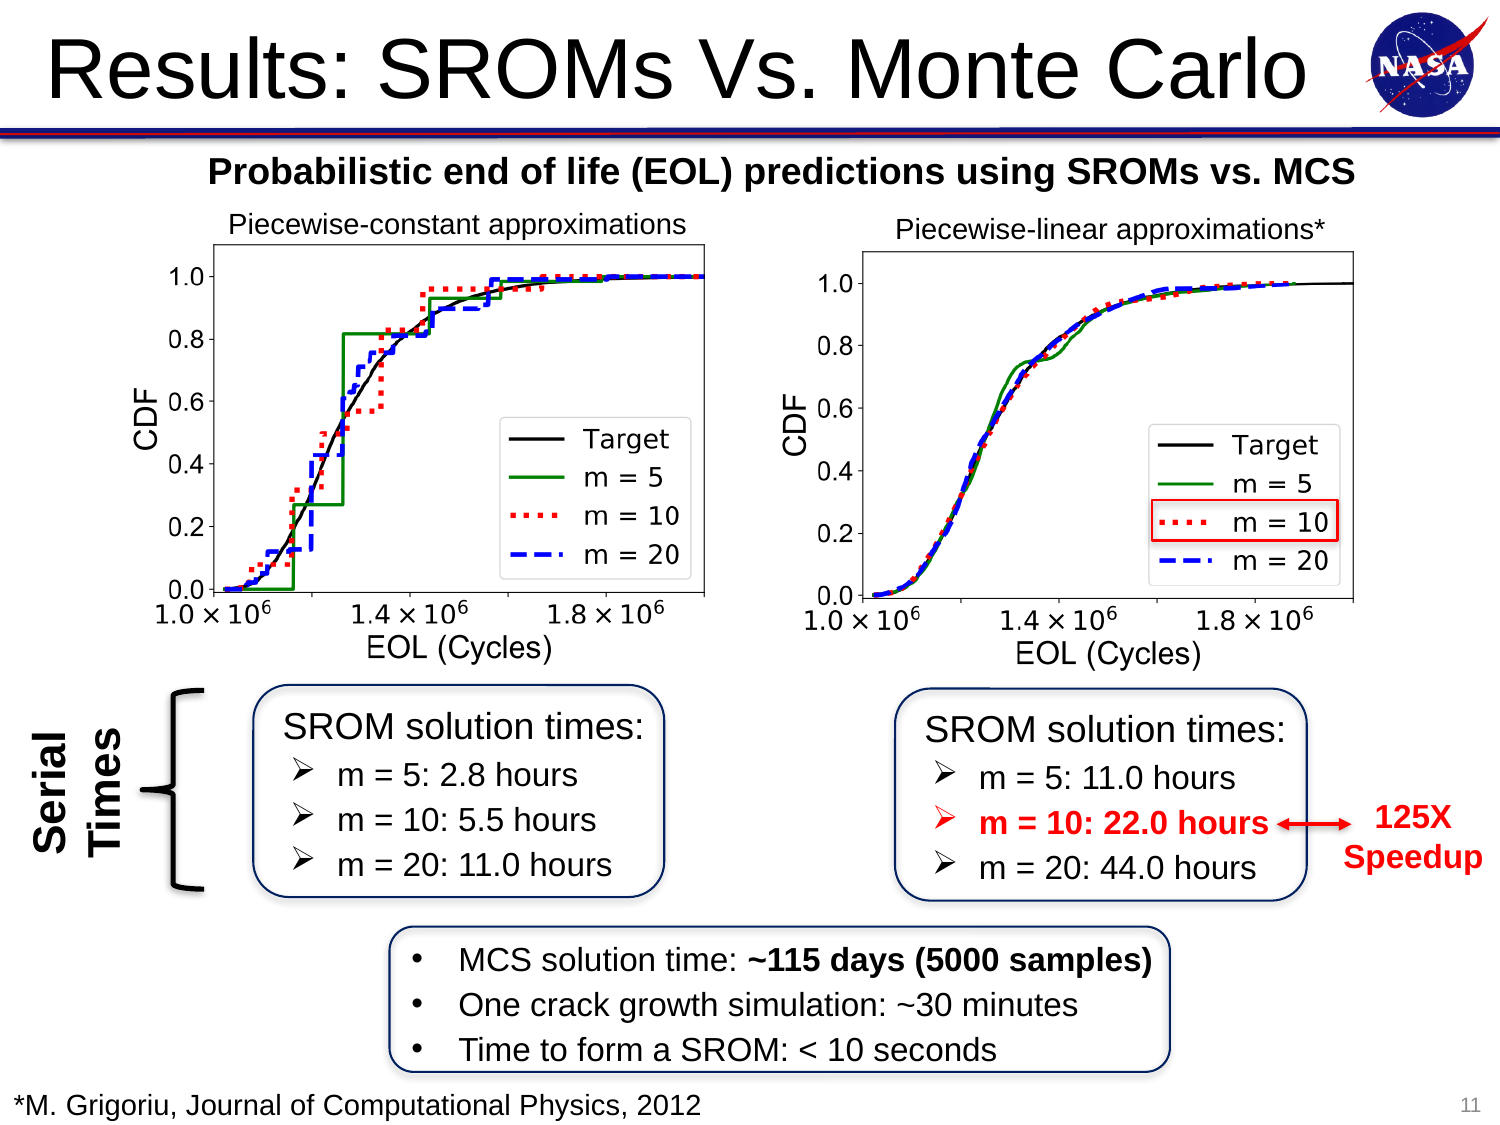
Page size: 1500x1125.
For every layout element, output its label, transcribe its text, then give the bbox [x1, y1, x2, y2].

text_box Probabilistic end of life (EOL) predictions using SROMs vs. MCS [192, 139, 1373, 200]
text_box [140, 688, 193, 891]
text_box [197, 684, 668, 898]
picture [118, 227, 720, 678]
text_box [838, 688, 1500, 901]
title Results: SROMs Vs. Monte Carlo [3, 0, 1354, 129]
text_box Piecewise-linear approximations* [880, 203, 1342, 232]
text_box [389, 926, 1173, 1083]
slide_number 11 [1400, 1064, 1497, 1125]
text_box Piecewise-constant approximations [213, 198, 703, 225]
text_box *M. Grigoriu, Journal of Computational Physics, 2012 [0, 1078, 718, 1125]
picture [768, 233, 1369, 685]
text_box Serial Times [11, 695, 137, 891]
picture [1365, 10, 1490, 119]
